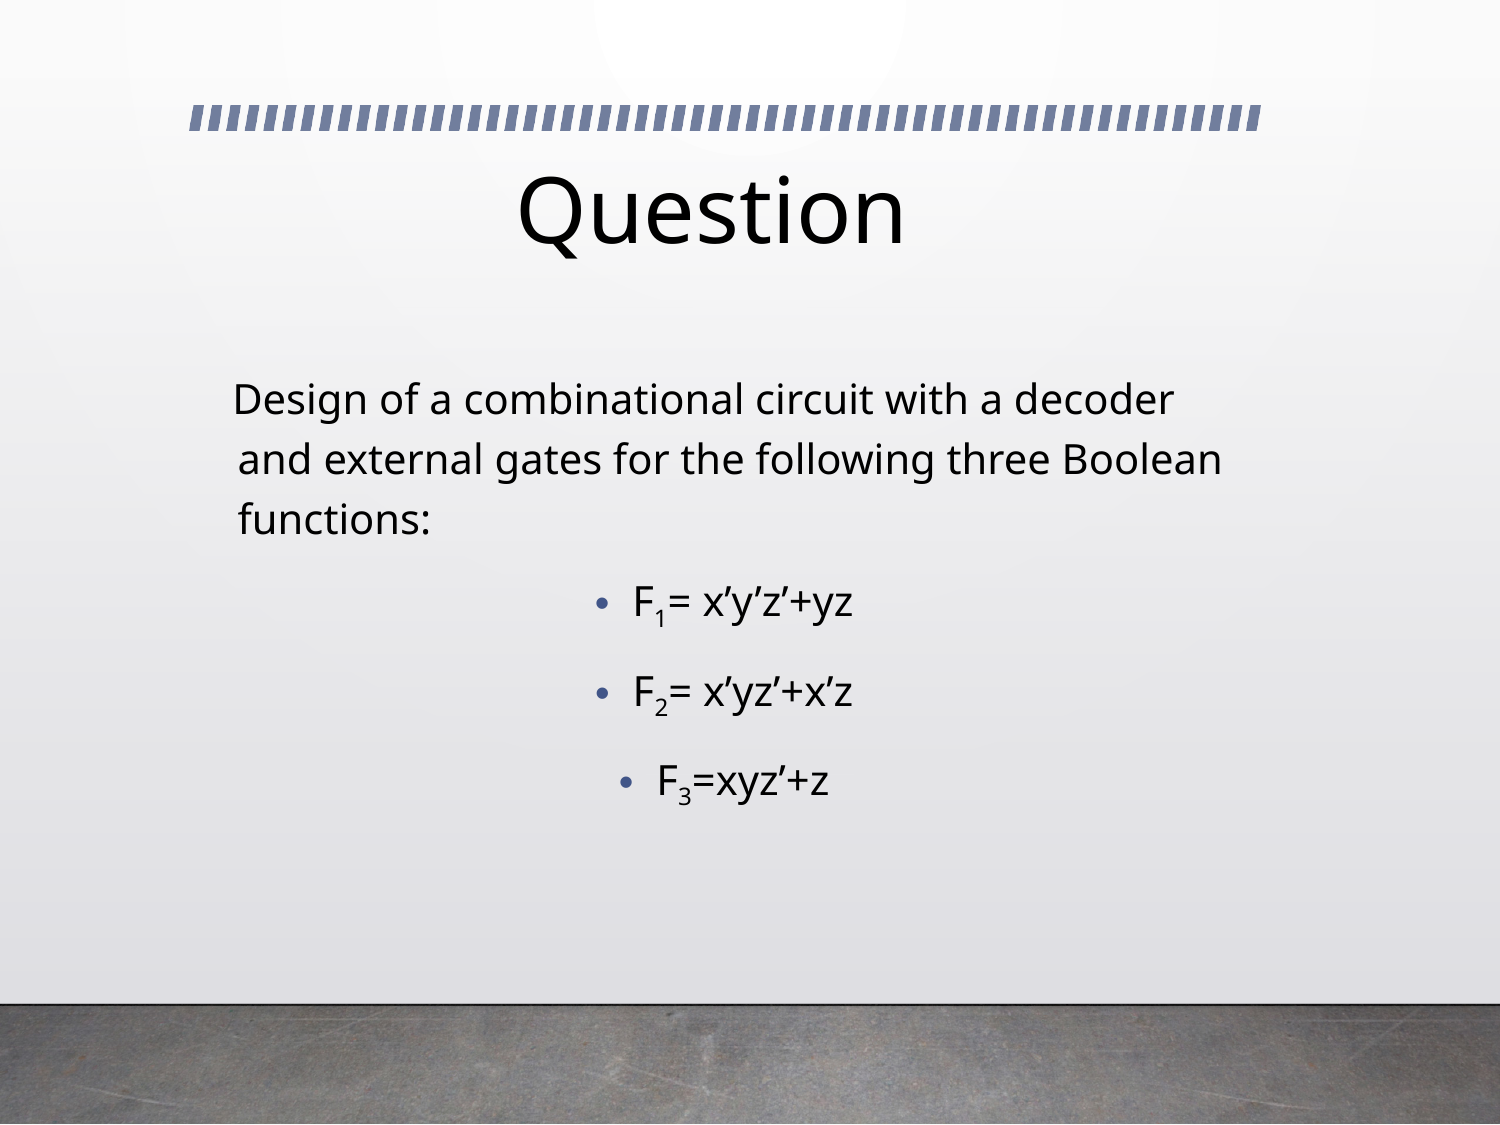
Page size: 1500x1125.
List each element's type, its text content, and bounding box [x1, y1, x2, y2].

picture [0, 1004, 1500, 1124]
title Question [185, 156, 1264, 329]
list Design of a combinational circuit with a decoder and external gates for the following three Boolean functions: F1= x’y’z’+yz F2= x’yz’+x’z F3=xyz’+z [185, 355, 1264, 895]
